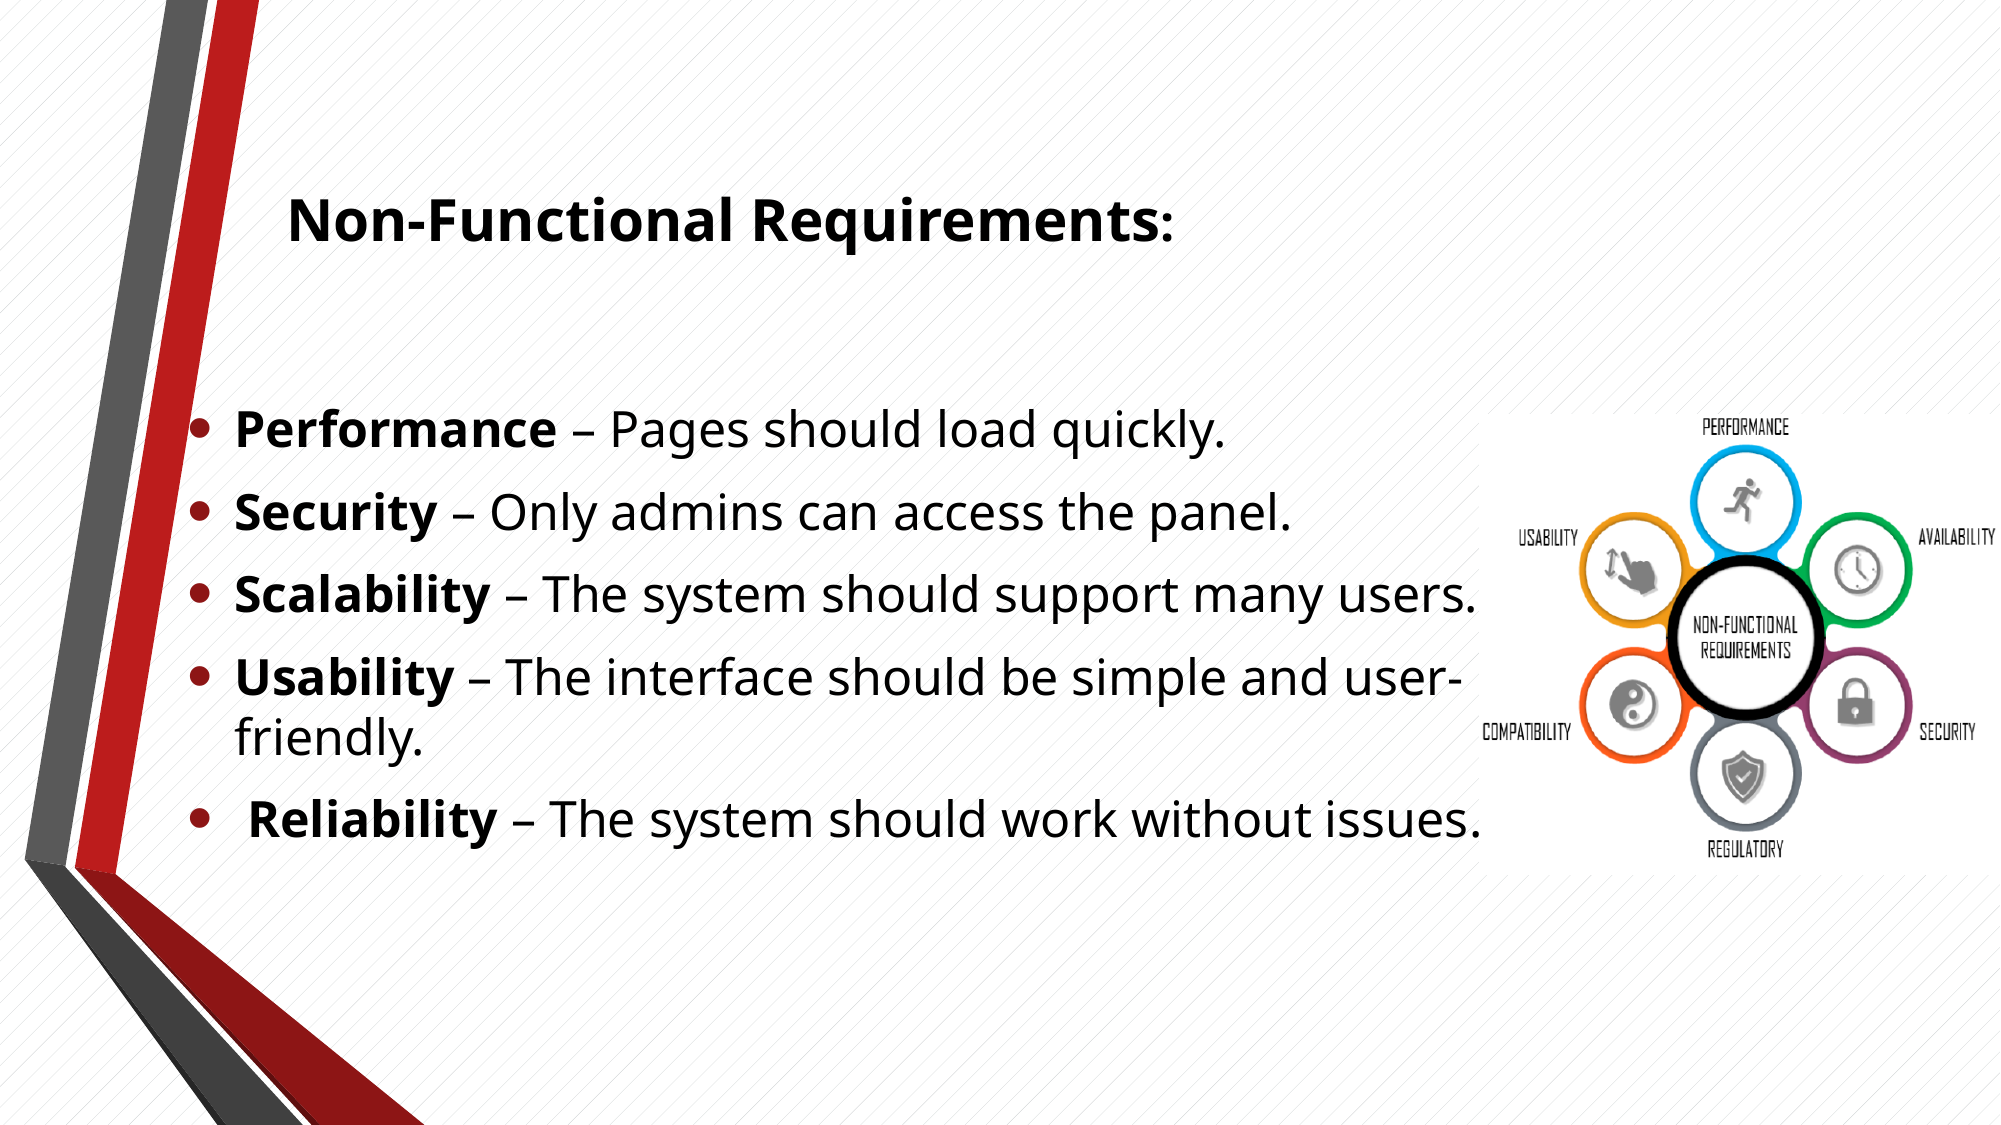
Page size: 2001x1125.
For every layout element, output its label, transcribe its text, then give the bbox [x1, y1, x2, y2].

list Performance – Pages should load quickly. Security – Only admins can access the panel. Scalability – The system should support many users. Usability – The interface should be simple and user-friendly. Reliability – The system should work without issues. [172, 249, 1602, 996]
title Non-Functional Requirements: [77, 16, 1384, 420]
picture [1478, 408, 2000, 876]
